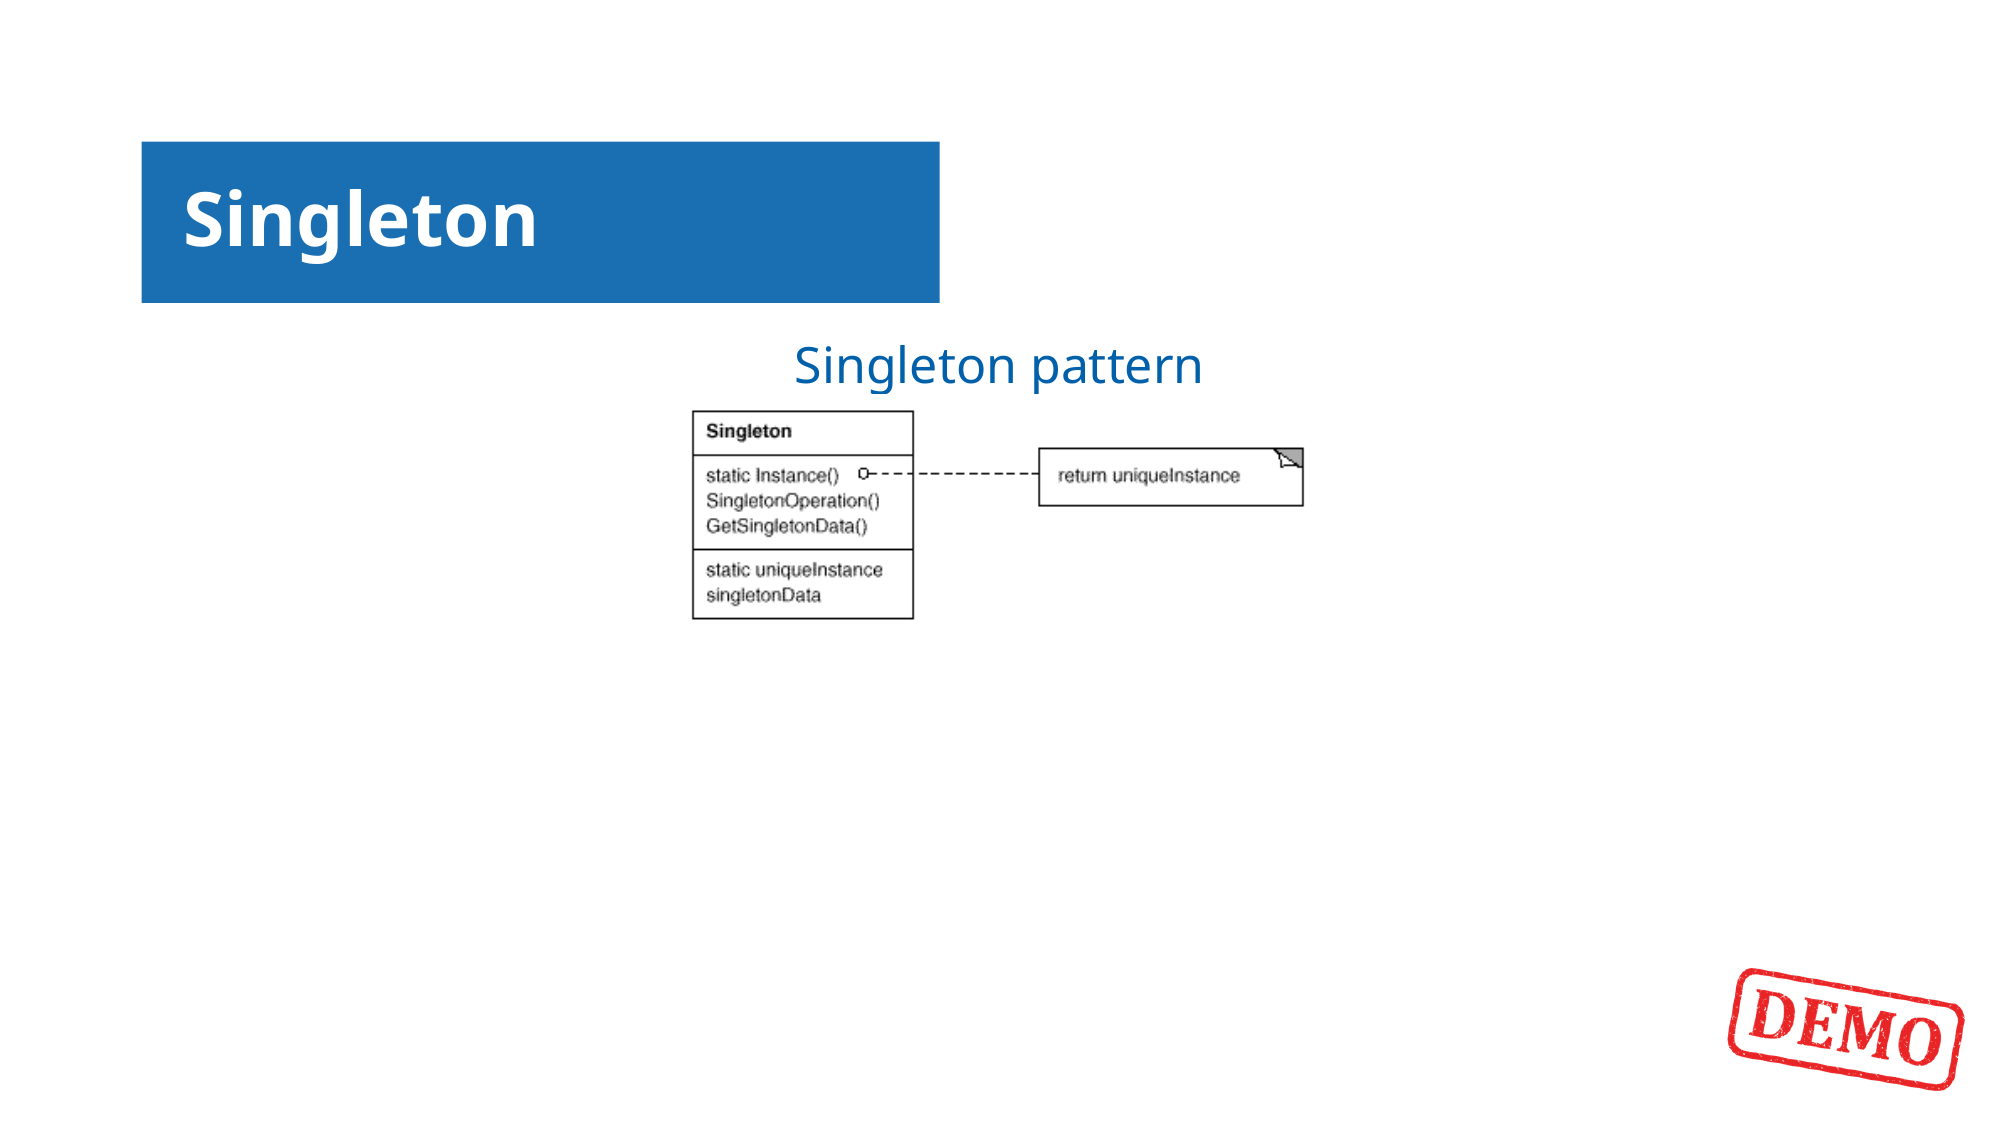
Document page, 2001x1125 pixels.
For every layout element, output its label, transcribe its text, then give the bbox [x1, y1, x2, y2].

picture [669, 394, 1331, 641]
title Singleton [141, 141, 940, 303]
list Singleton pattern [137, 340, 1863, 1014]
picture [1691, 965, 2000, 1095]
